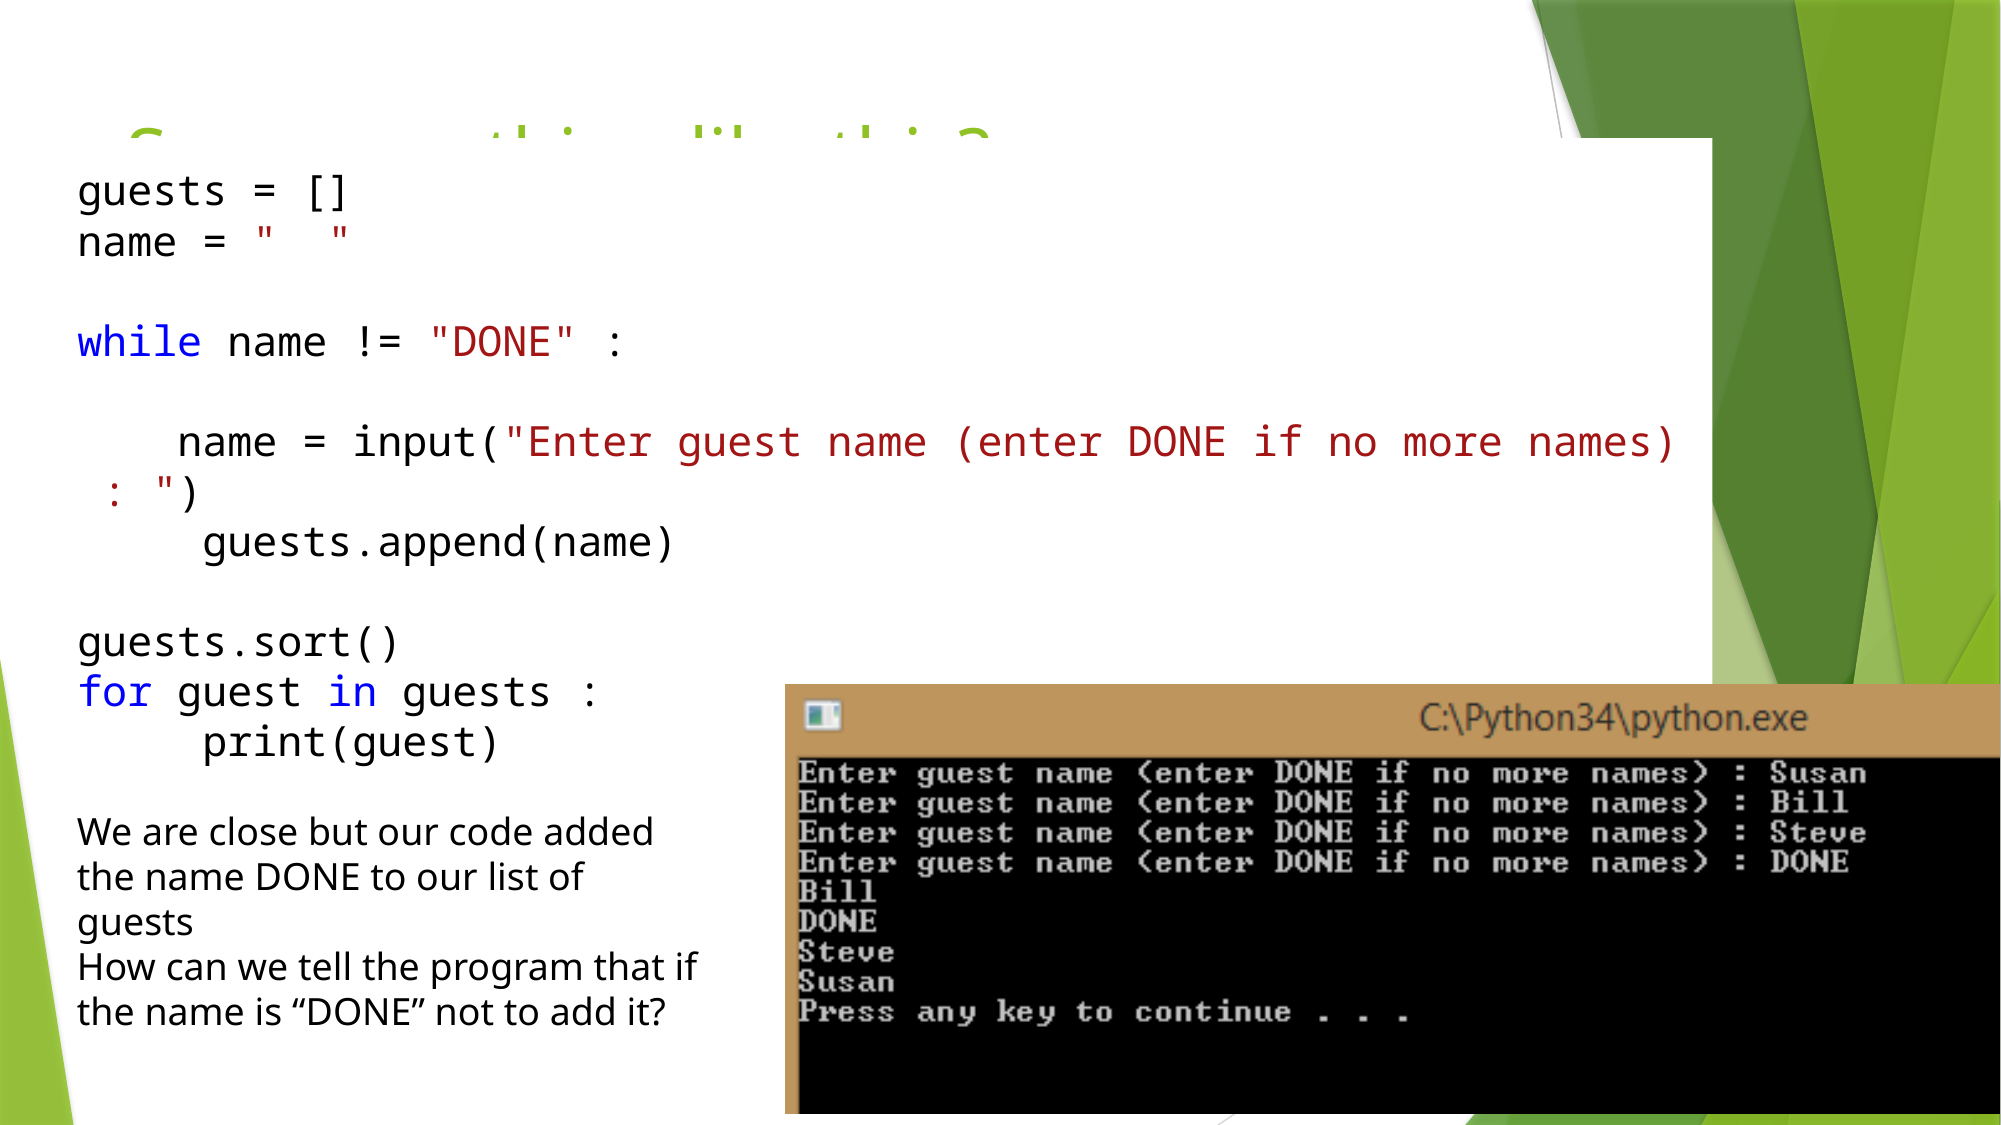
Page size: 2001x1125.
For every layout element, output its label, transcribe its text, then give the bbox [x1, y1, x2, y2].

picture [784, 683, 2000, 1114]
title So… something like this? [111, 99, 1522, 138]
list guests = [] name = " " while name != "DONE" : name = input("Enter guest name (enter DONE if no more names) : ") guests.append(name) guests.sort() for guest in guests : print(guest) [62, 138, 1713, 791]
text_box We are close but our code added the name DONE to our list of guests How can we tell the program that if the name is “DONE” not to add it? [62, 800, 725, 1041]
